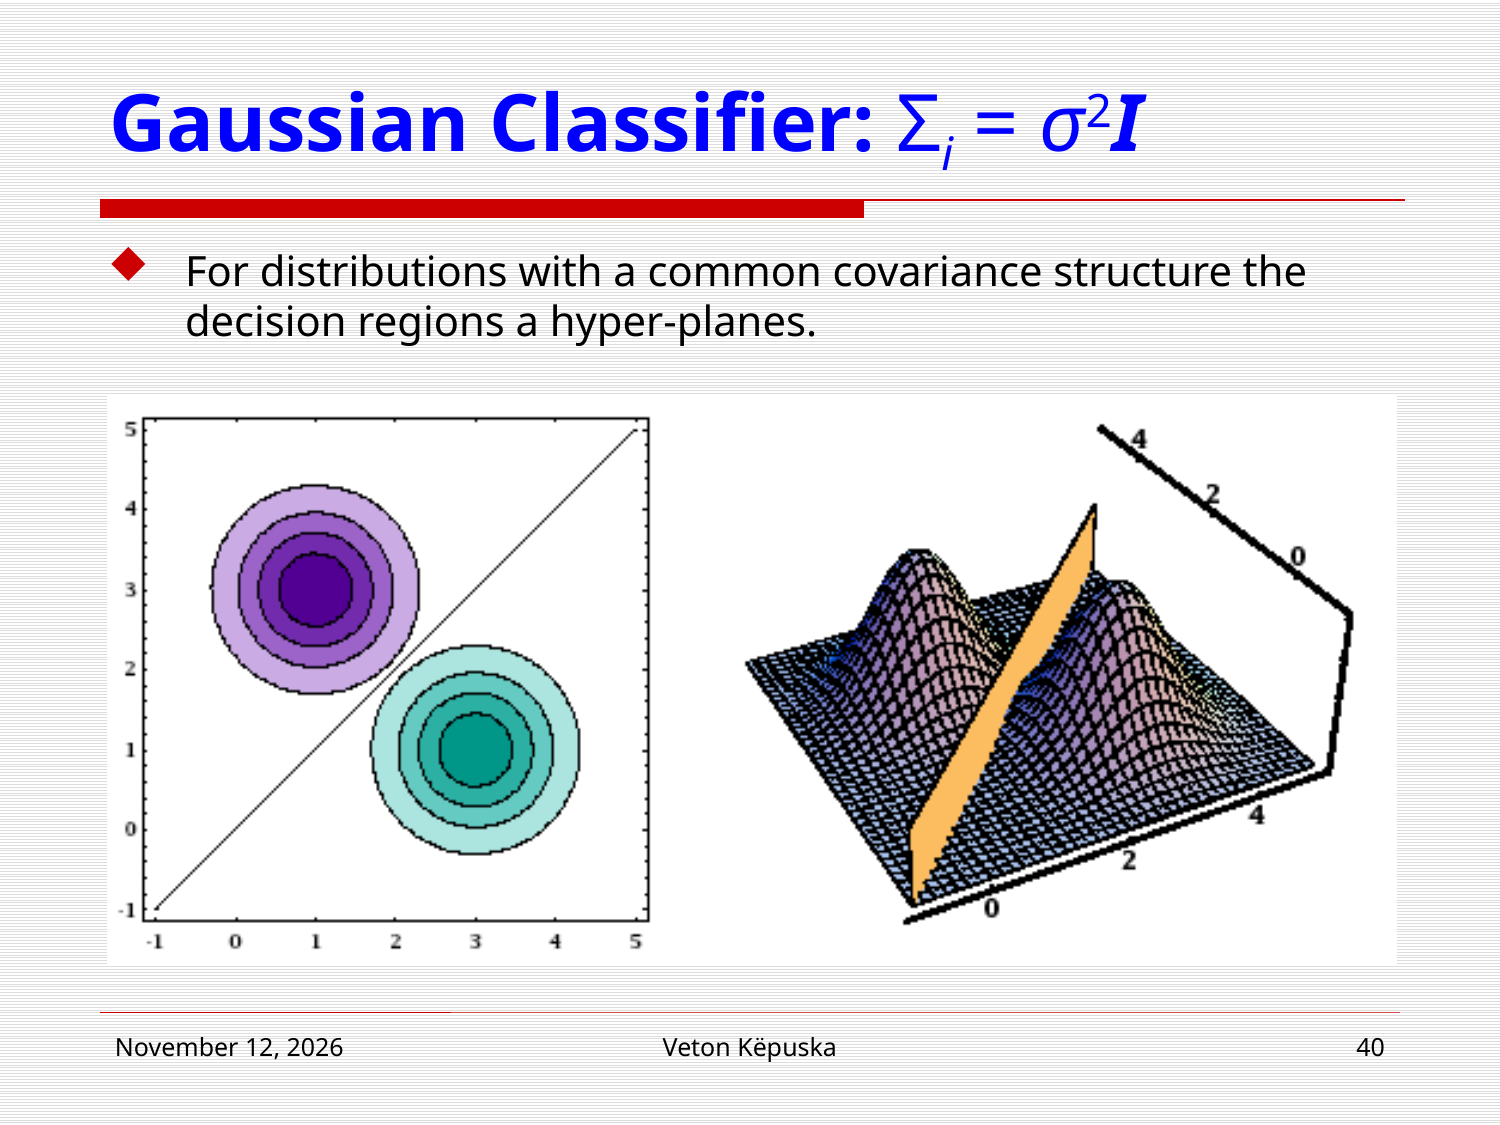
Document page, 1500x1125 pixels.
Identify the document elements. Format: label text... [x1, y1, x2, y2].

list For distributions with a common covariance structure the decision regions a hyper-planes. [92, 237, 1406, 988]
slide_number 40 [1074, 1024, 1401, 1103]
footer Veton Këpuska [512, 1024, 988, 1103]
title Gaussian Classifier: Σi = σ2I [93, 49, 1407, 188]
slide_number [99, 1024, 426, 1103]
picture [107, 394, 1397, 967]
